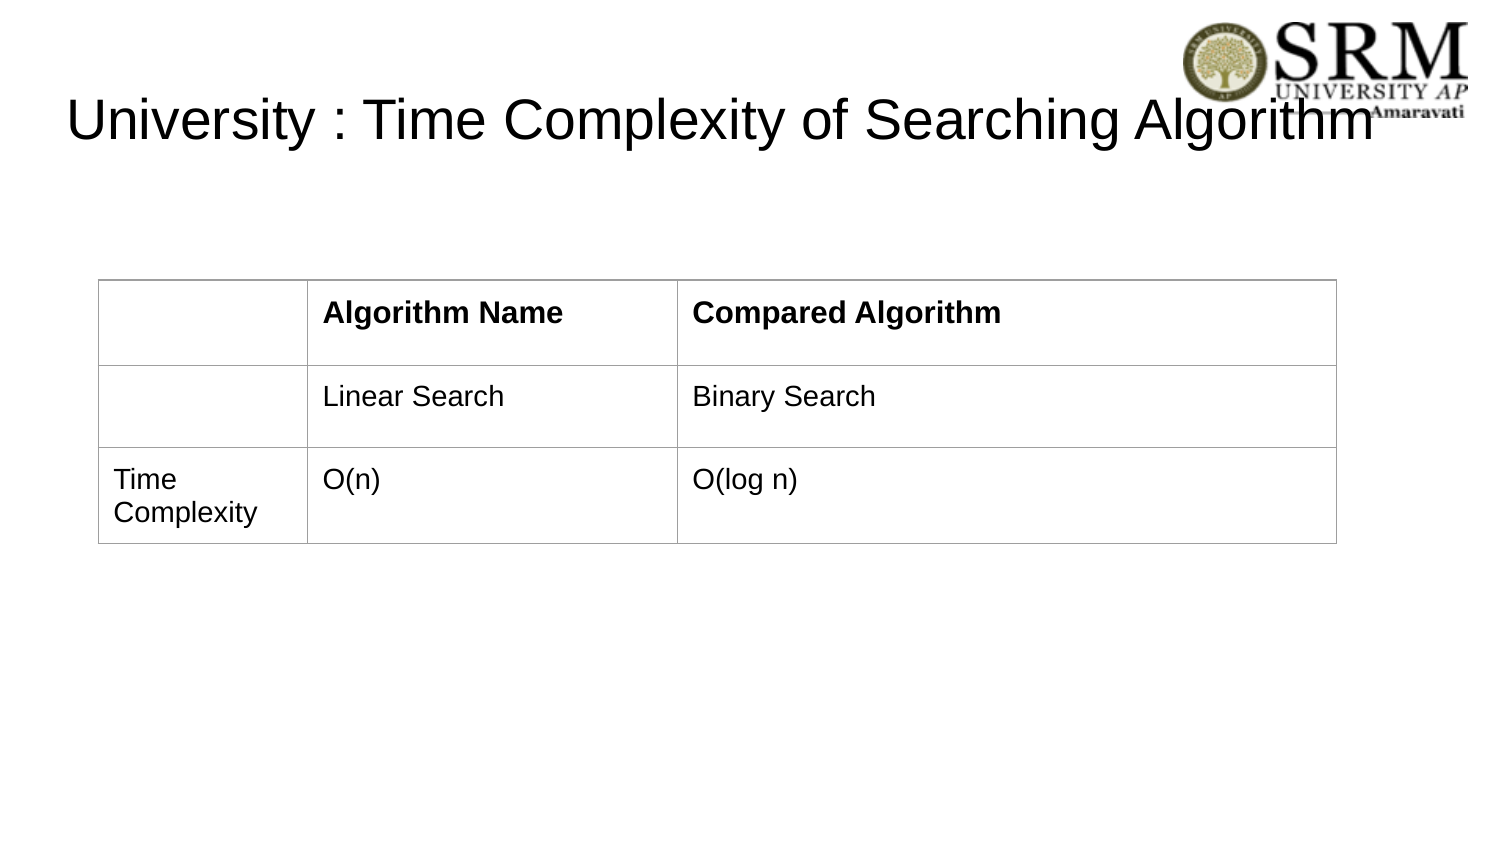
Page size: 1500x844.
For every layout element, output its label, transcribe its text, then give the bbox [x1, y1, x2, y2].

table_cell O(n) [308, 448, 677, 543]
picture [1183, 22, 1468, 118]
table_cell Linear Search [308, 366, 677, 447]
table_cell O(log n) [678, 448, 1336, 543]
table_cell [99, 366, 307, 447]
table_header Compared Algorithm [678, 281, 1336, 365]
table_header [99, 281, 307, 365]
table_header Algorithm Name [308, 281, 677, 365]
title University : Time Complexity of Searching Algorithm [51, 72, 1449, 167]
table_cell Time Complexity [99, 448, 307, 543]
table_cell Binary Search [678, 366, 1336, 447]
